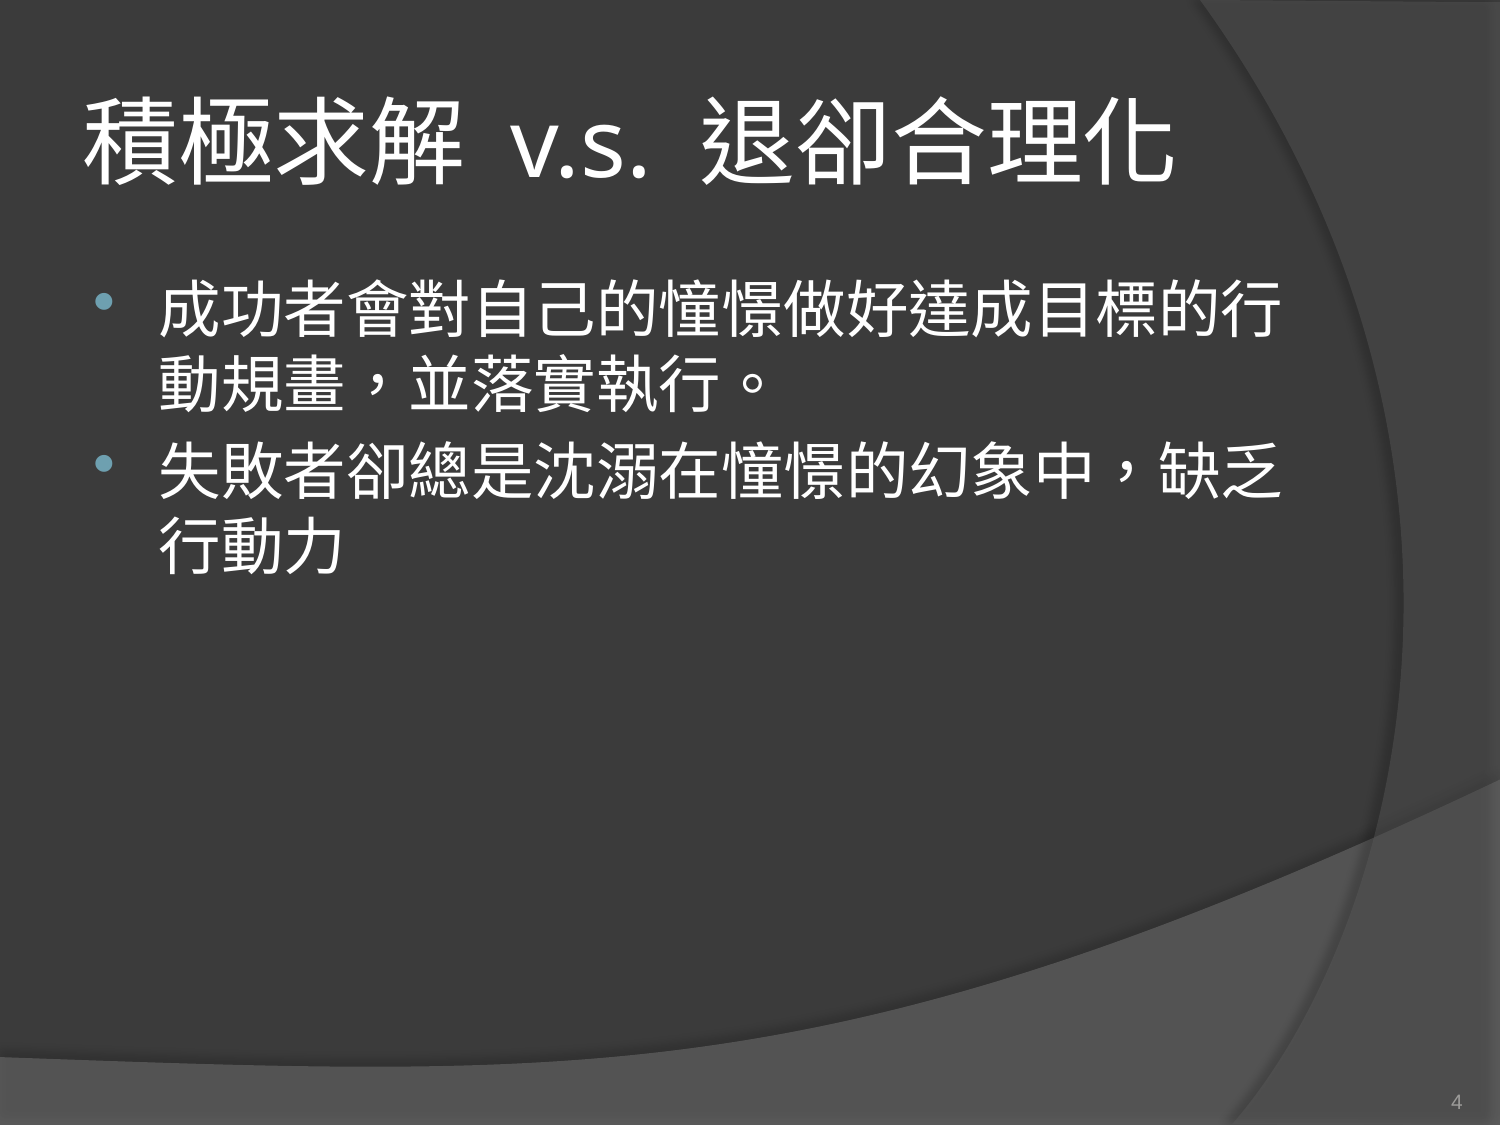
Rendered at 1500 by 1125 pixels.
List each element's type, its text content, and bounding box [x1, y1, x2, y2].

title 積極求解 v.s. 退卻合理化 [75, 45, 1300, 233]
slide_number 4 [1337, 1053, 1463, 1114]
list 成功者會對自己的憧憬做好達成目標的行動規畫，並落實執行。 失敗者卻總是沈溺在憧憬的幻象中，缺乏行動力 [75, 262, 1300, 1005]
